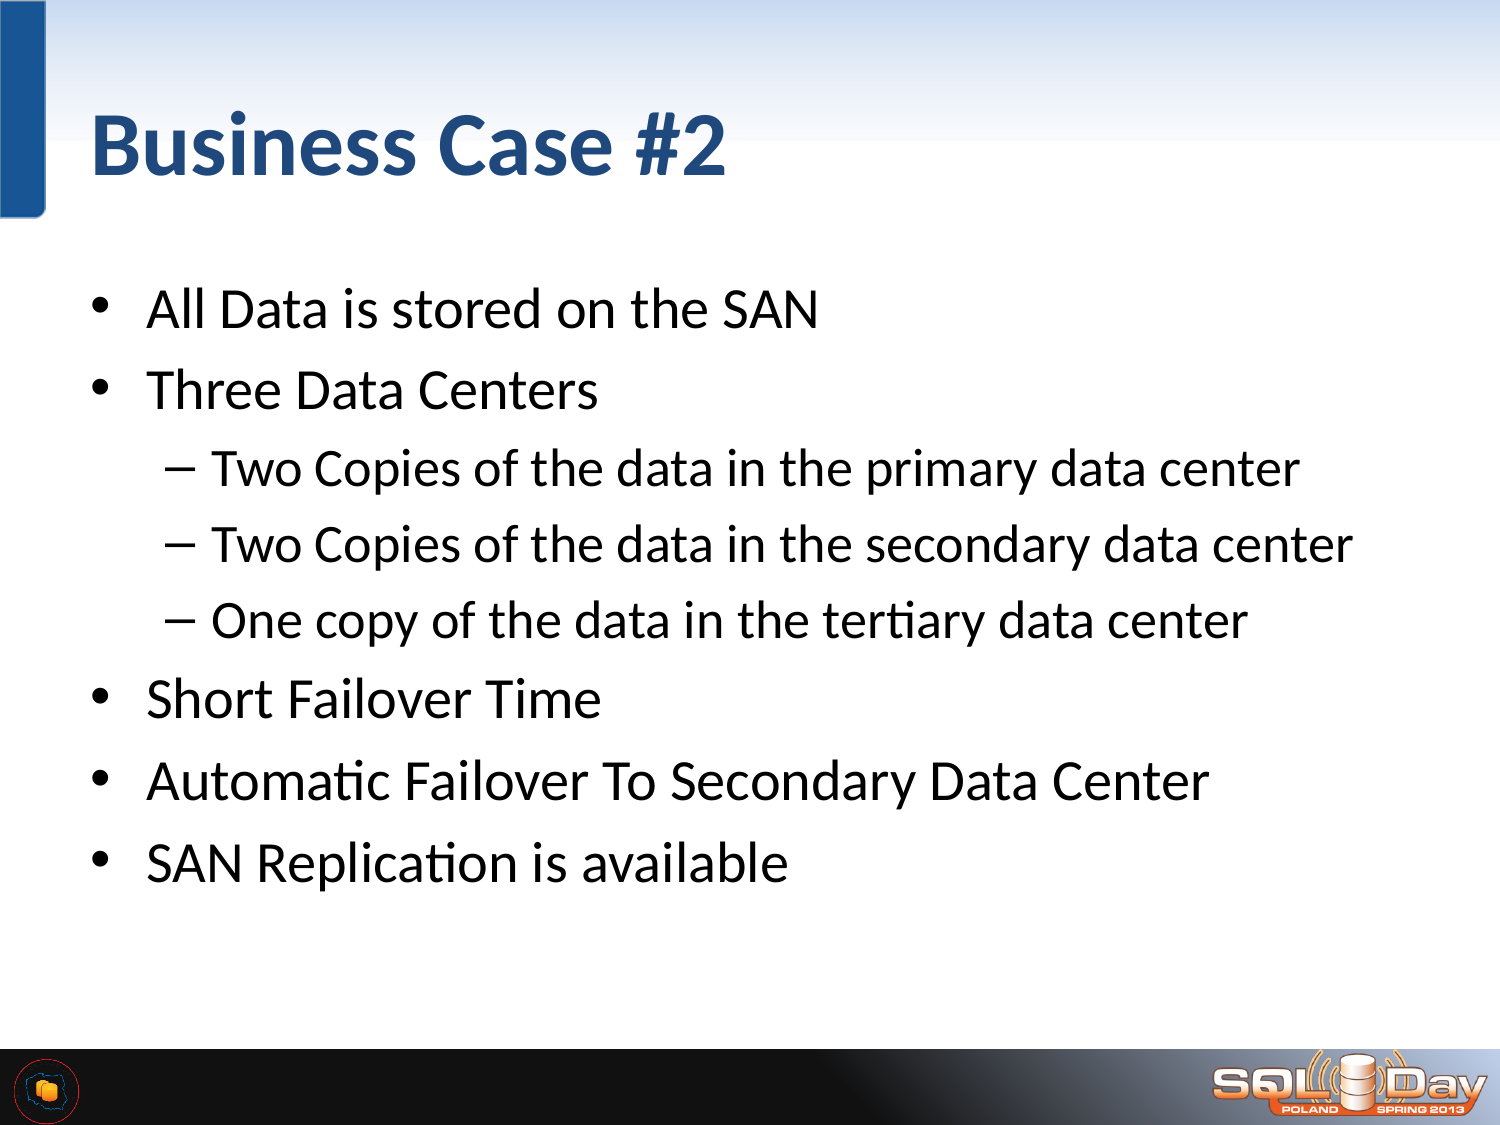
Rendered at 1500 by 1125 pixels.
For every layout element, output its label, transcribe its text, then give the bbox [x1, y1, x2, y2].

list All Data is stored on the SAN Three Data Centers Two Copies of the data in the primary data center Two Copies of the data in the secondary data center One copy of the data in the tertiary data center Short Failover Time Automatic Failover To Secondary Data Center SAN Replication is available [75, 262, 1425, 1005]
picture [0, 0, 46, 219]
picture [1212, 1049, 1488, 1116]
title Business Case #2 [75, 45, 1425, 233]
picture [12, 1057, 80, 1125]
